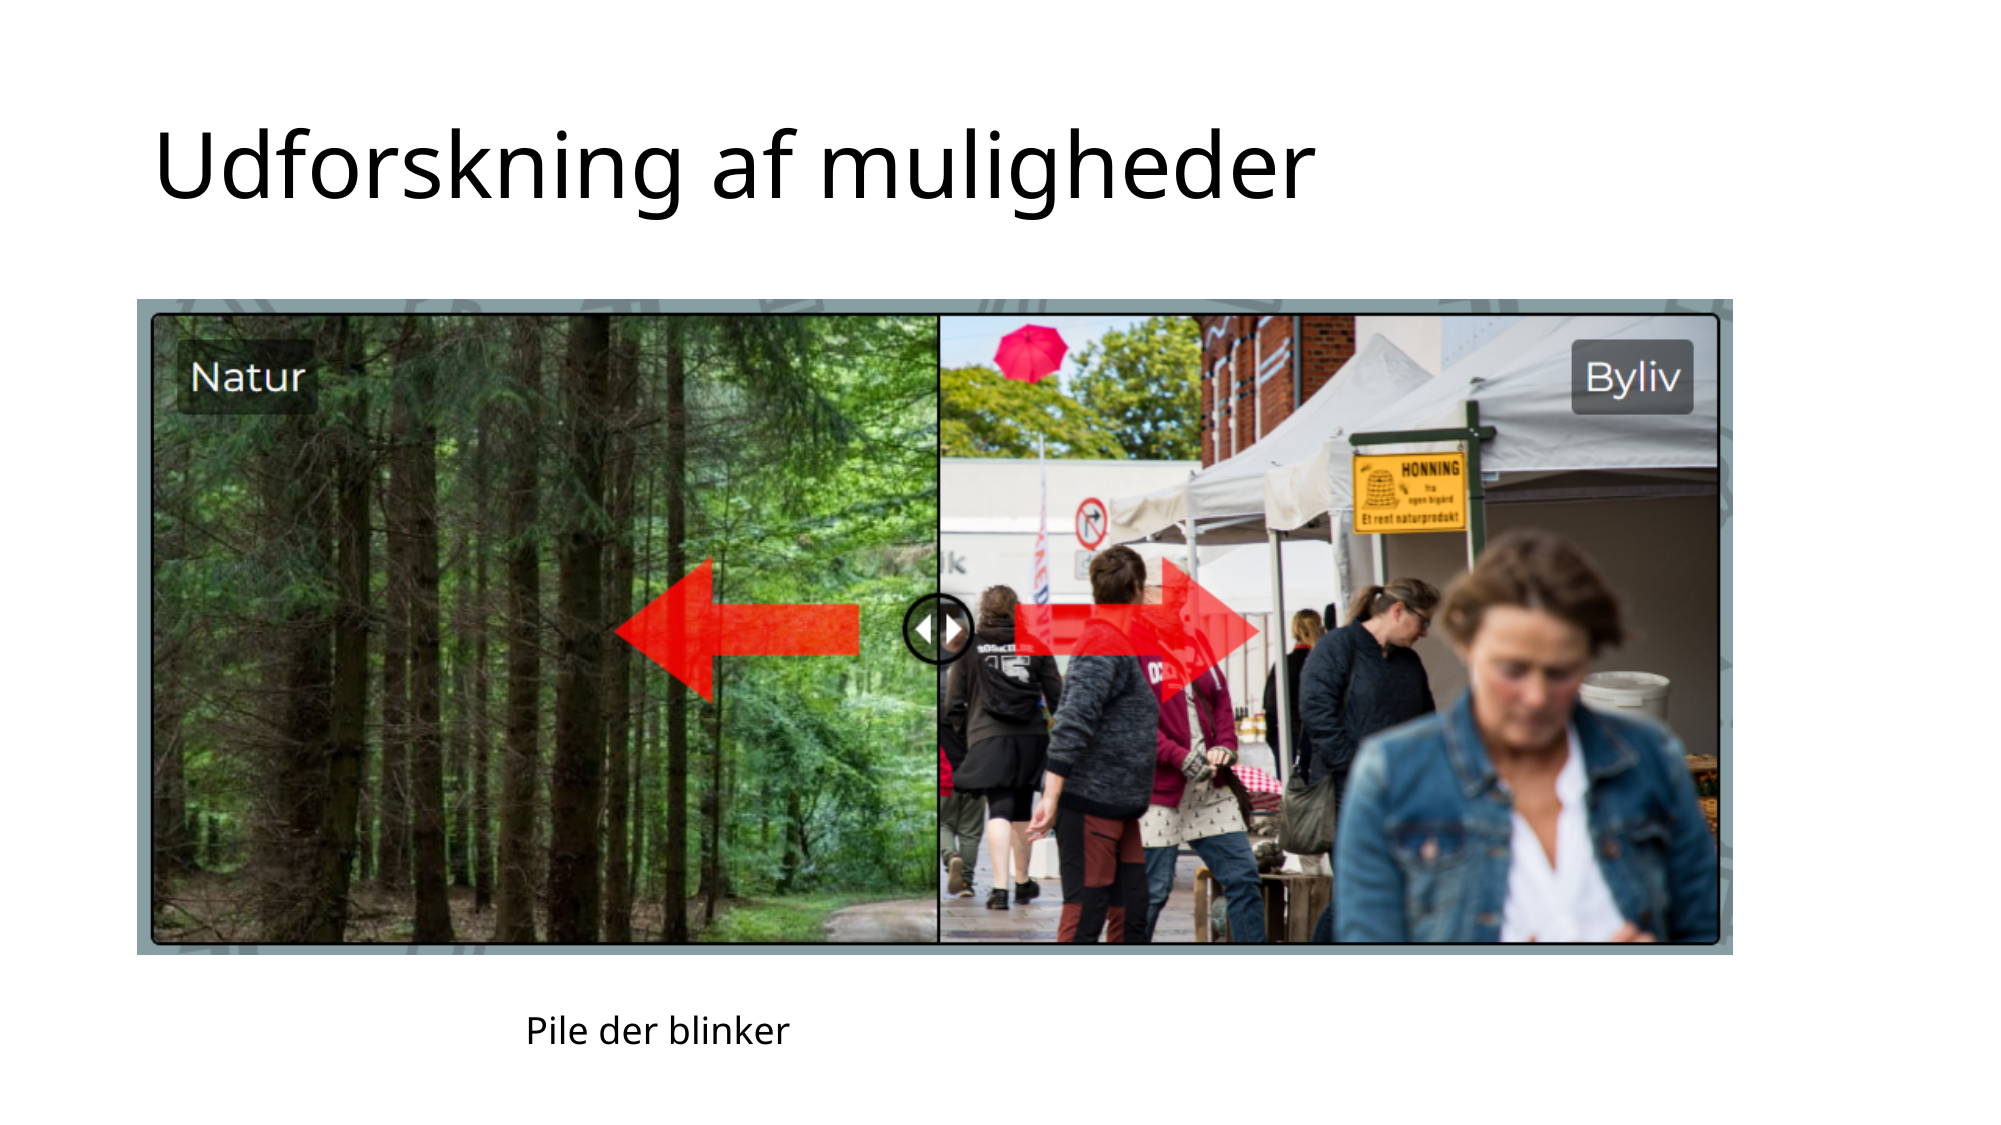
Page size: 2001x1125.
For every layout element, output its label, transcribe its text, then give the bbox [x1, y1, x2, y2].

text_box Pile der blinker [510, 999, 1643, 1060]
picture [136, 298, 1734, 955]
title Udforskning af muligheder [137, 59, 1863, 278]
